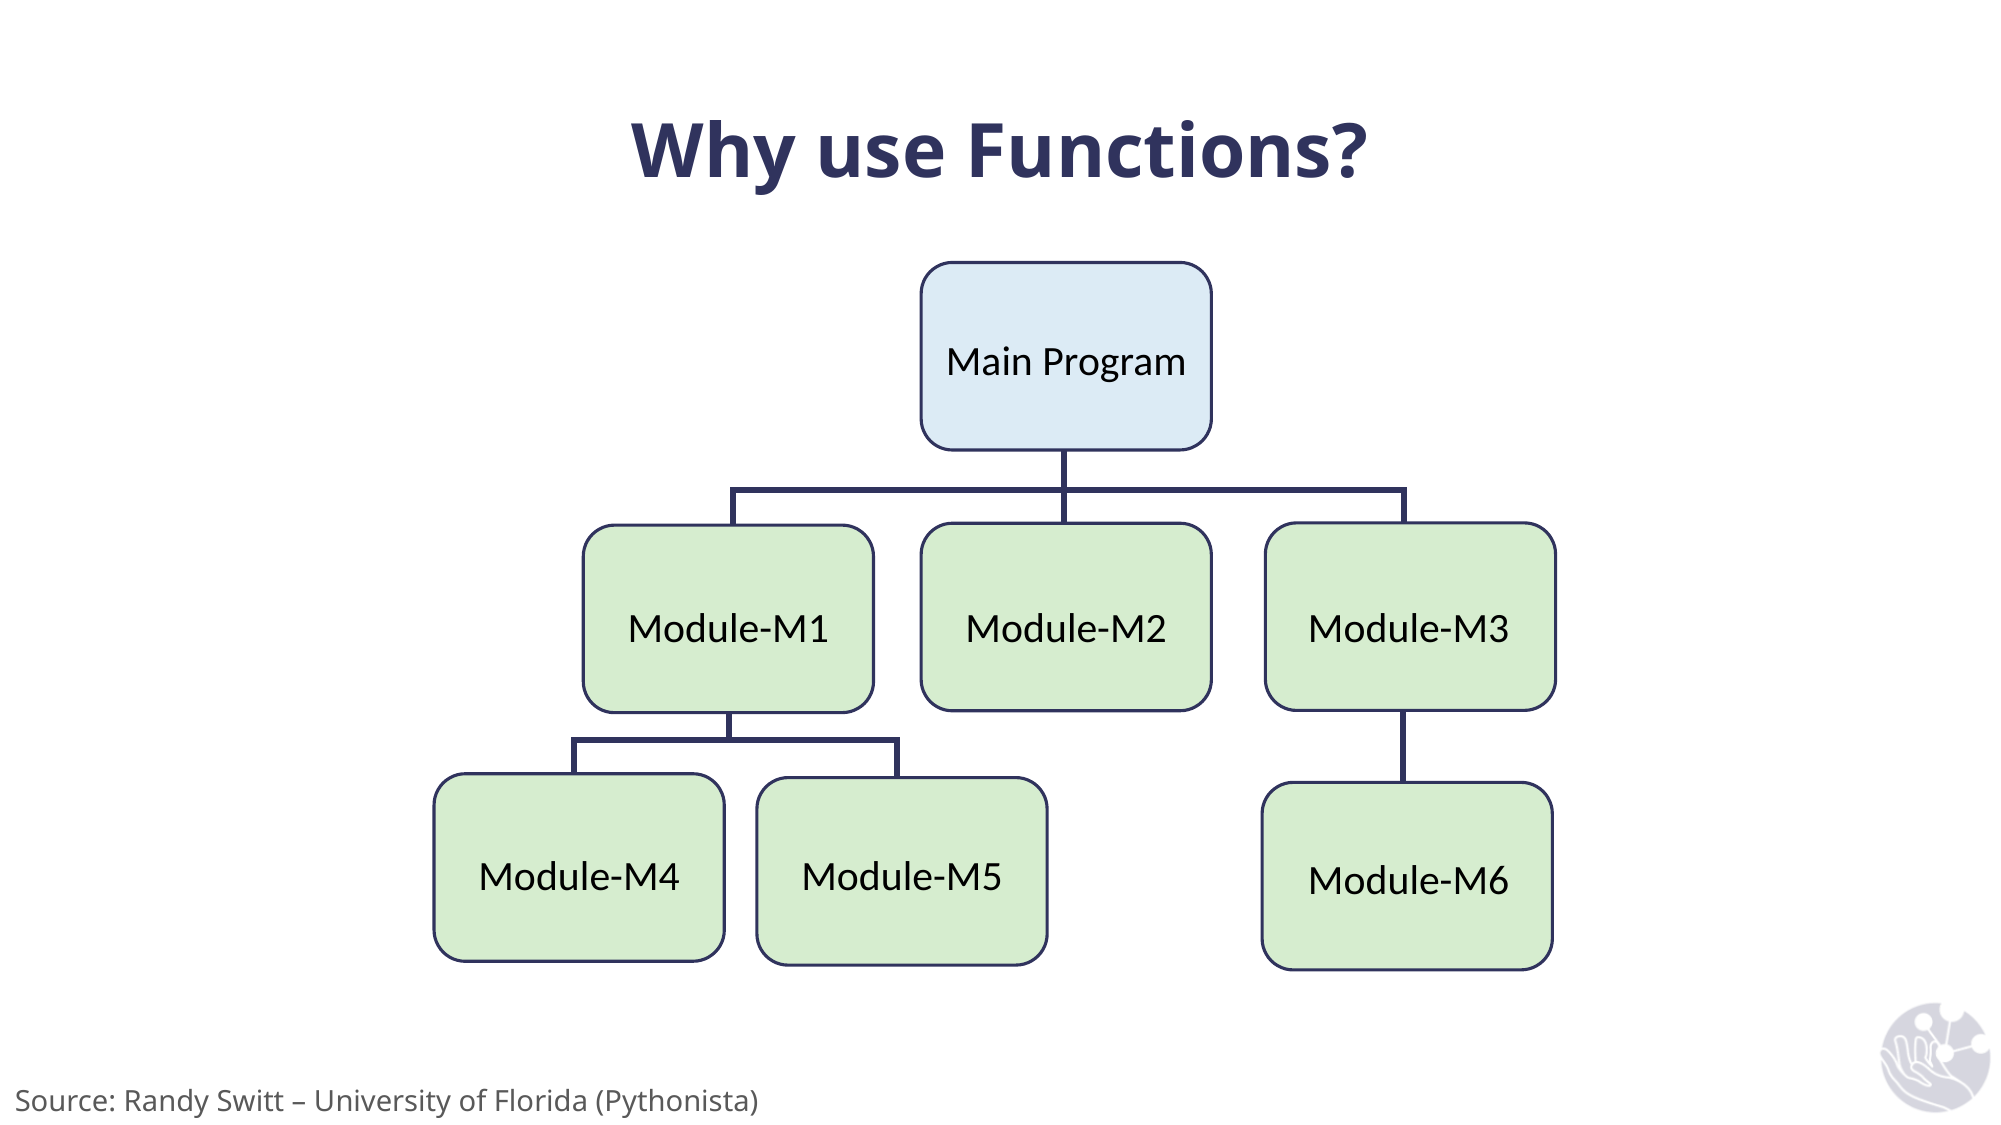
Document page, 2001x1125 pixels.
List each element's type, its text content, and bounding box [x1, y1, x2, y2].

text_box Main Program [921, 325, 1212, 391]
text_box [573, 450, 1404, 522]
picture [1866, 991, 1998, 1125]
text_box Why use Functions? [0, 94, 2000, 200]
text_box Source: Randy Switt – University of Florida (Pythonista) [0, 1074, 1866, 1125]
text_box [433, 522, 1556, 970]
text_box [920, 261, 1213, 450]
